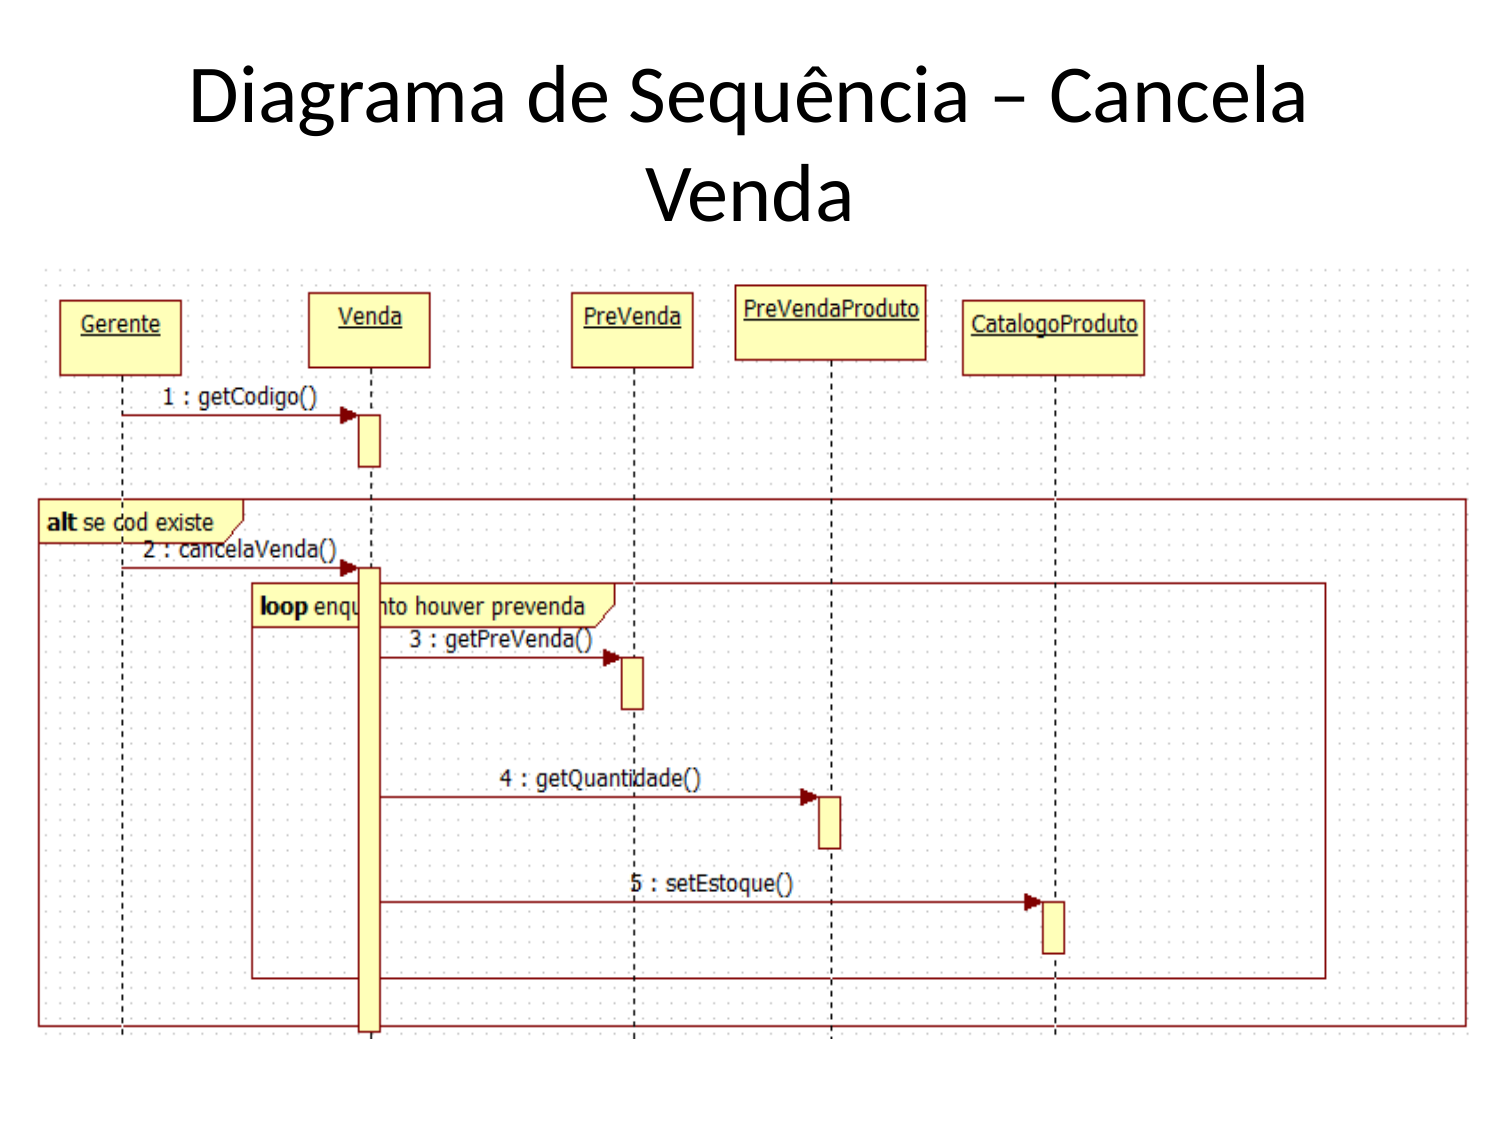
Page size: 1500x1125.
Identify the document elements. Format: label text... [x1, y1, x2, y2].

title Diagrama de Sequência – Cancela Venda [75, 45, 1425, 233]
text_box [33, 262, 1476, 1039]
